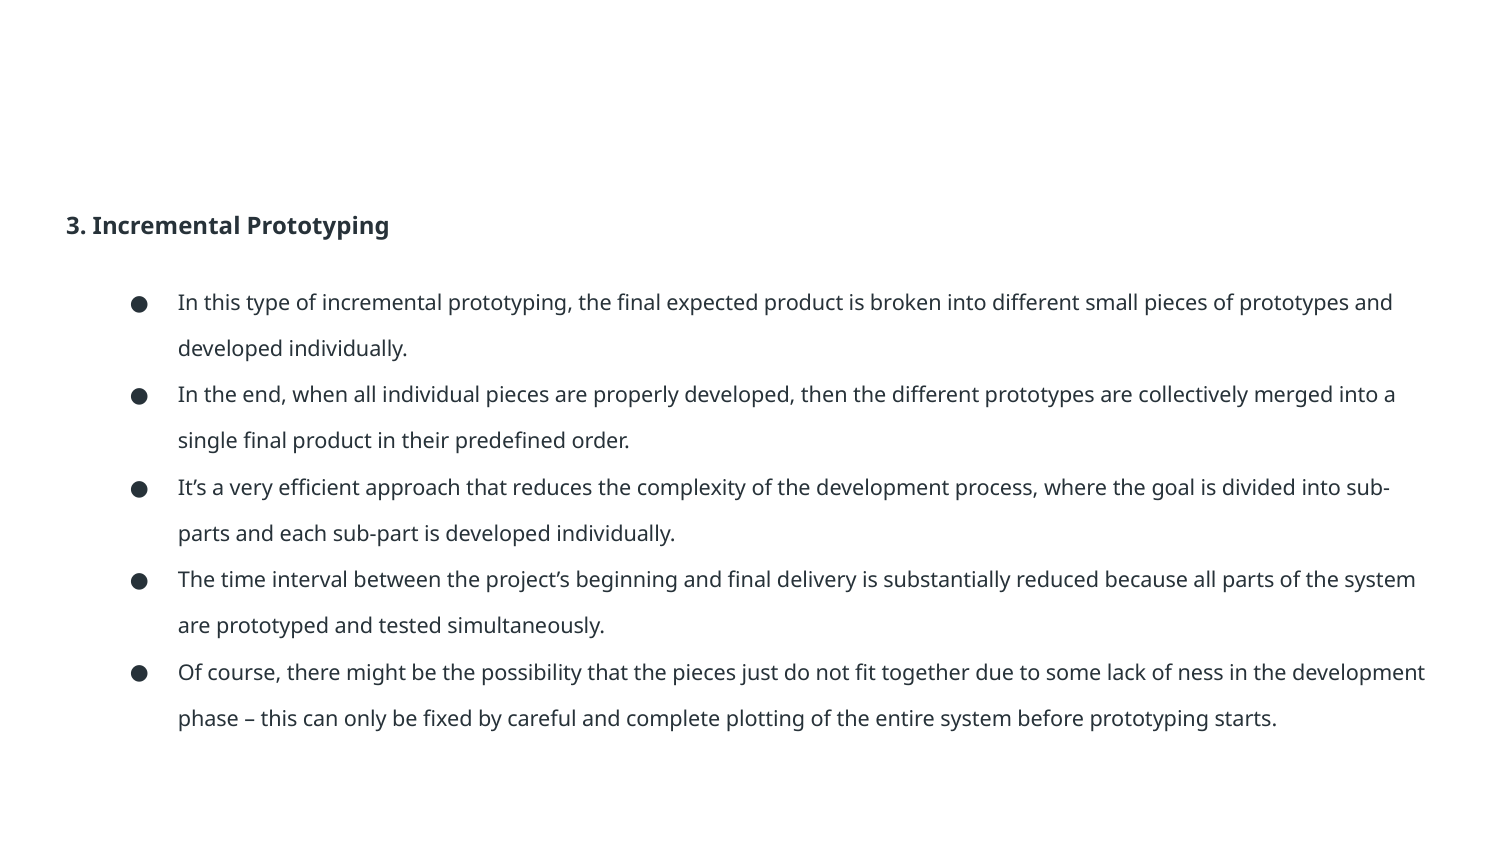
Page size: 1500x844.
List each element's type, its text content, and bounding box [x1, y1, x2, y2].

list 3. Incremental Prototyping In this type of incremental prototyping, the final expected product is broken into different small pieces of prototypes and developed individually. In the end, when all individual pieces are properly developed, then the different prototypes are collectively merged into a single final product in their predefined order. It’s a very efficient approach that reduces the complexity of the development process, where the goal is divided into sub-parts and each sub-part is developed individually. The time interval between the project’s beginning and final delivery is substantially reduced because all parts of the system are prototyped and tested simultaneously. Of course, there might be the possibility that the pieces just do not fit together due to some lack of ness in the development phase – this can only be fixed by careful and complete plotting of the entire system before prototyping starts. [51, 189, 1449, 750]
